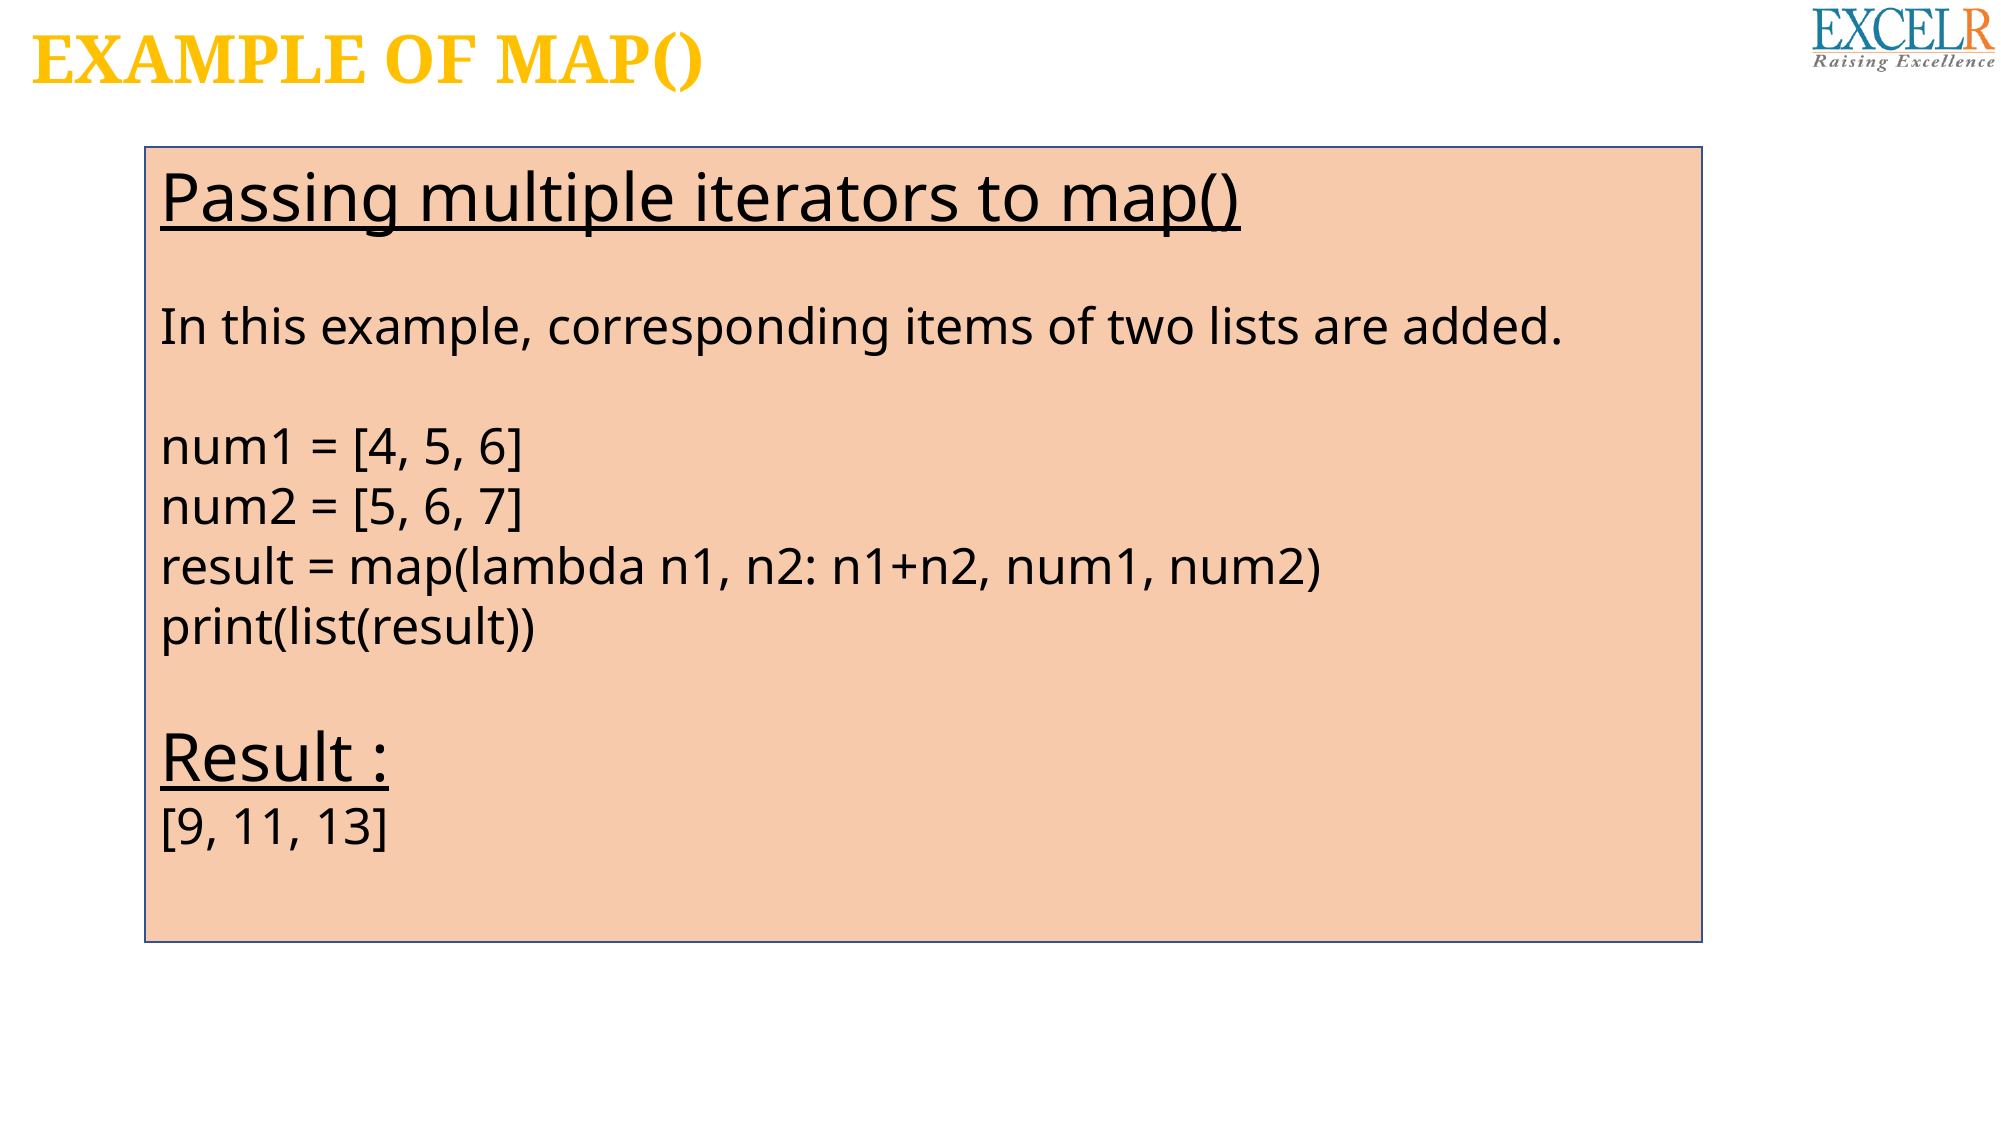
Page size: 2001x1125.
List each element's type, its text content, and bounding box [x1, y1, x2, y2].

picture [1806, 0, 2000, 73]
title EXAMPLE OF MAP() [16, 21, 1611, 103]
text_box Passing multiple iterators to map() In this example, corresponding items of two lists are added. num1 = [4, 5, 6] num2 = [5, 6, 7] result = map(lambda n1, n2: n1+n2, num1, num2) print(list(result)) Result : [9, 11, 13] [145, 147, 1702, 943]
